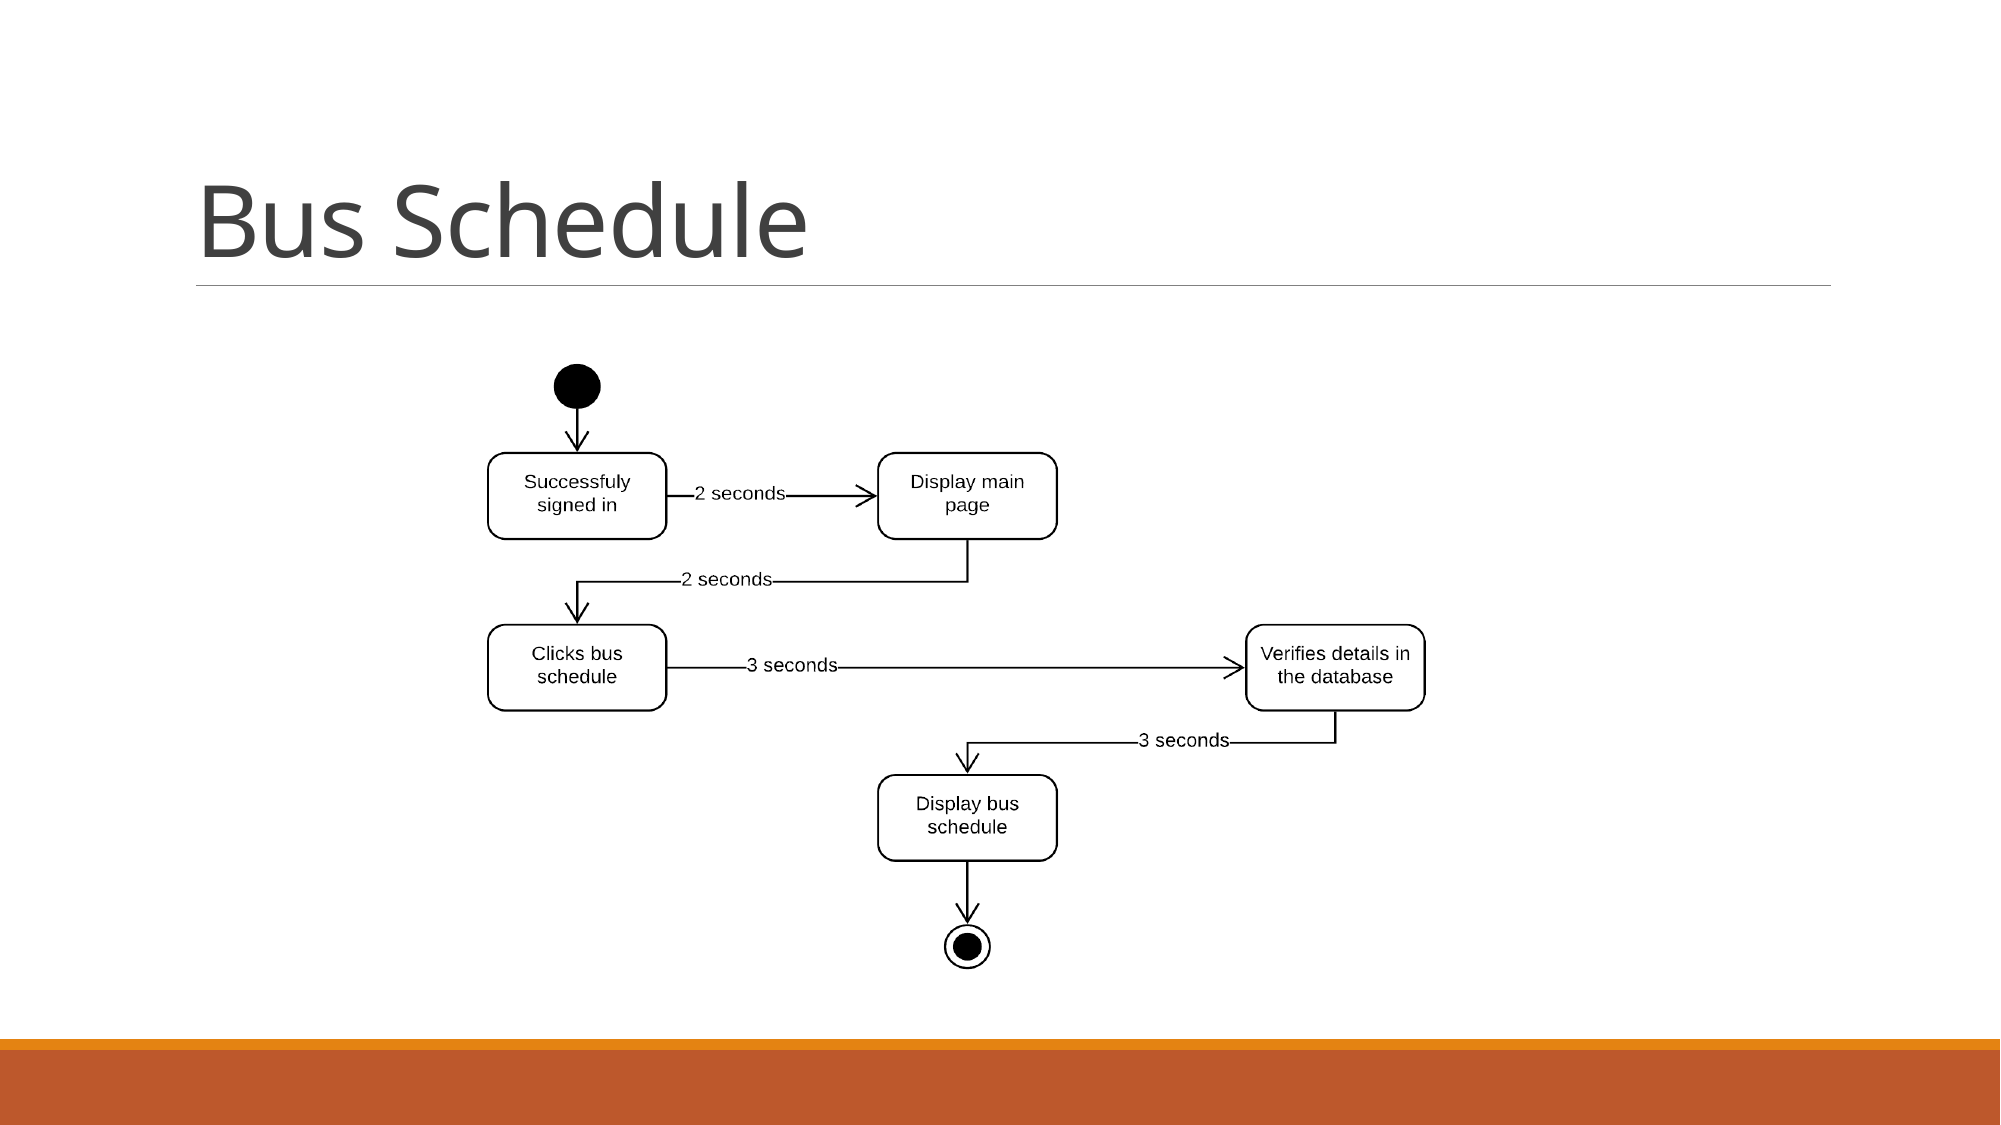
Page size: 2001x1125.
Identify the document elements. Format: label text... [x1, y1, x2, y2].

picture [443, 322, 1470, 1011]
title Bus Schedule [180, 47, 1830, 285]
